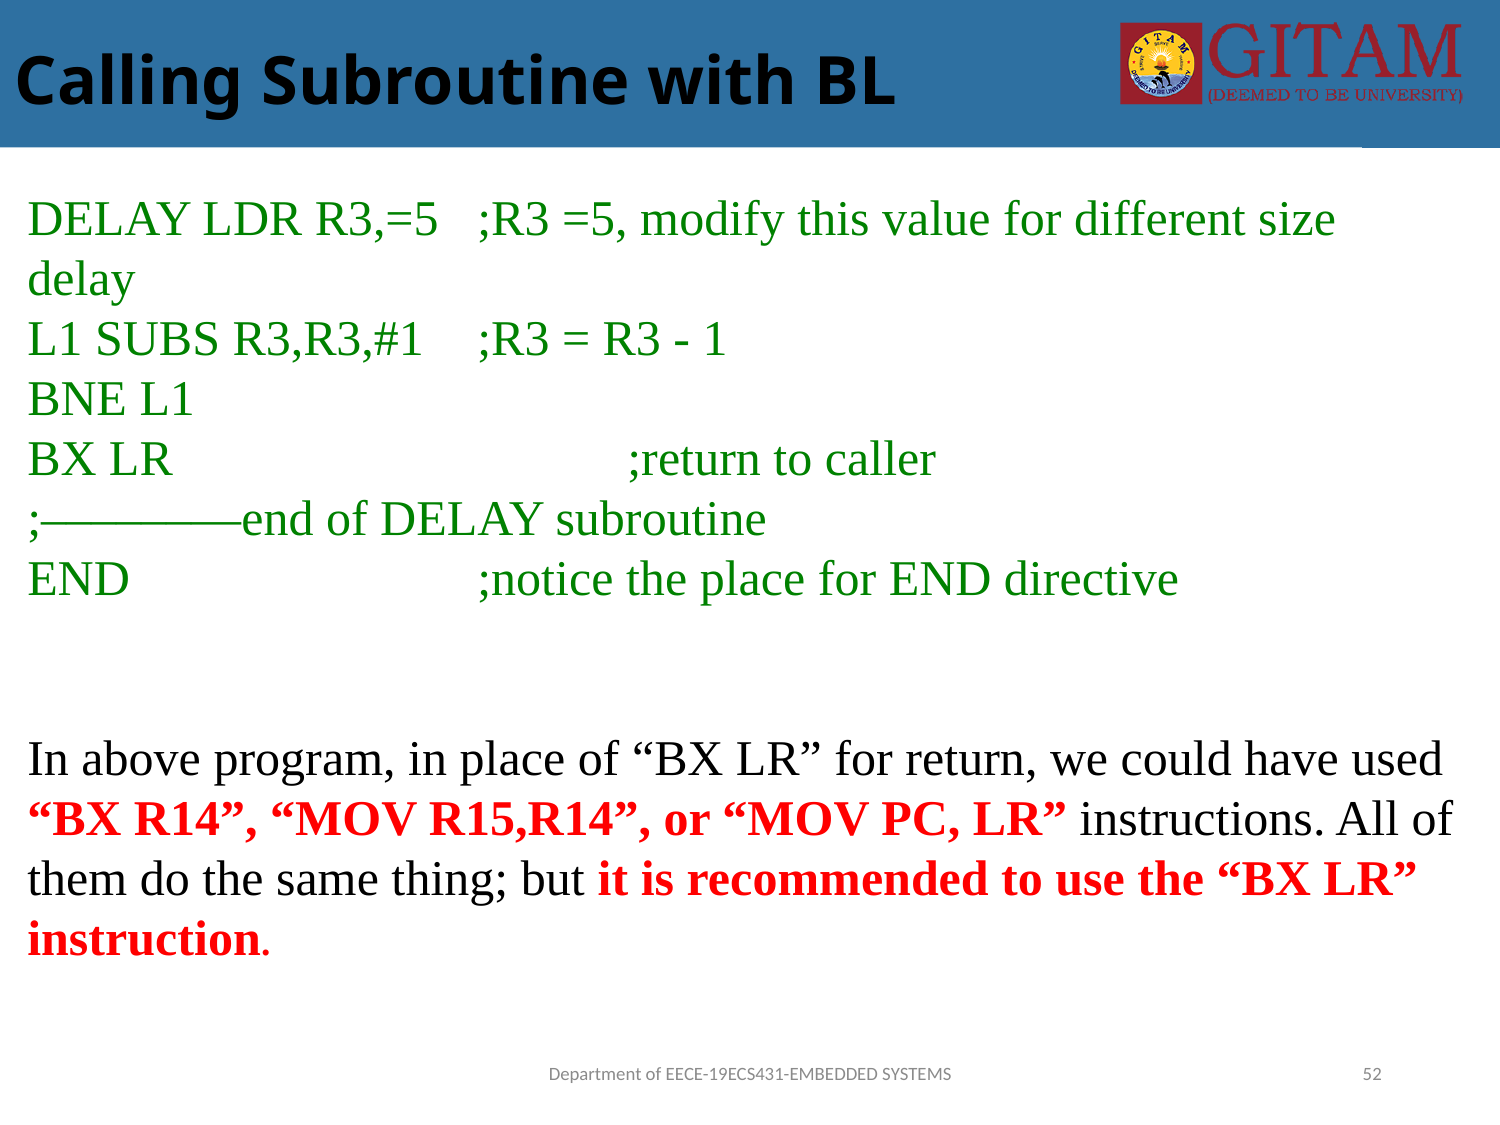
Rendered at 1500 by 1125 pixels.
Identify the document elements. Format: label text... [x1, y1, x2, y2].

text_box DELAY LDR R3,=5 ;R3 =5, modify this value for different size delay L1 SUBS R3,R3,#1 ;R3 = R3 - 1 BNE L1 BX LR ;return to caller ;––––––—end of DELAY subroutine END ;notice the place for END directive In above program, in place of “BX LR” for return, we could have used “BX R14”, “MOV R15,R14”, or “MOV PC, LR” instructions. All of them do the same thing; but it is recommended to use the “BX LR” instruction. [12, 177, 1469, 973]
slide_number 52 [1059, 1042, 1397, 1103]
picture [1112, 15, 1469, 117]
footer Department of EECE-19ECS431-EMBEDDED SYSTEMS [496, 1042, 1004, 1103]
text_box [0, 0, 1500, 151]
